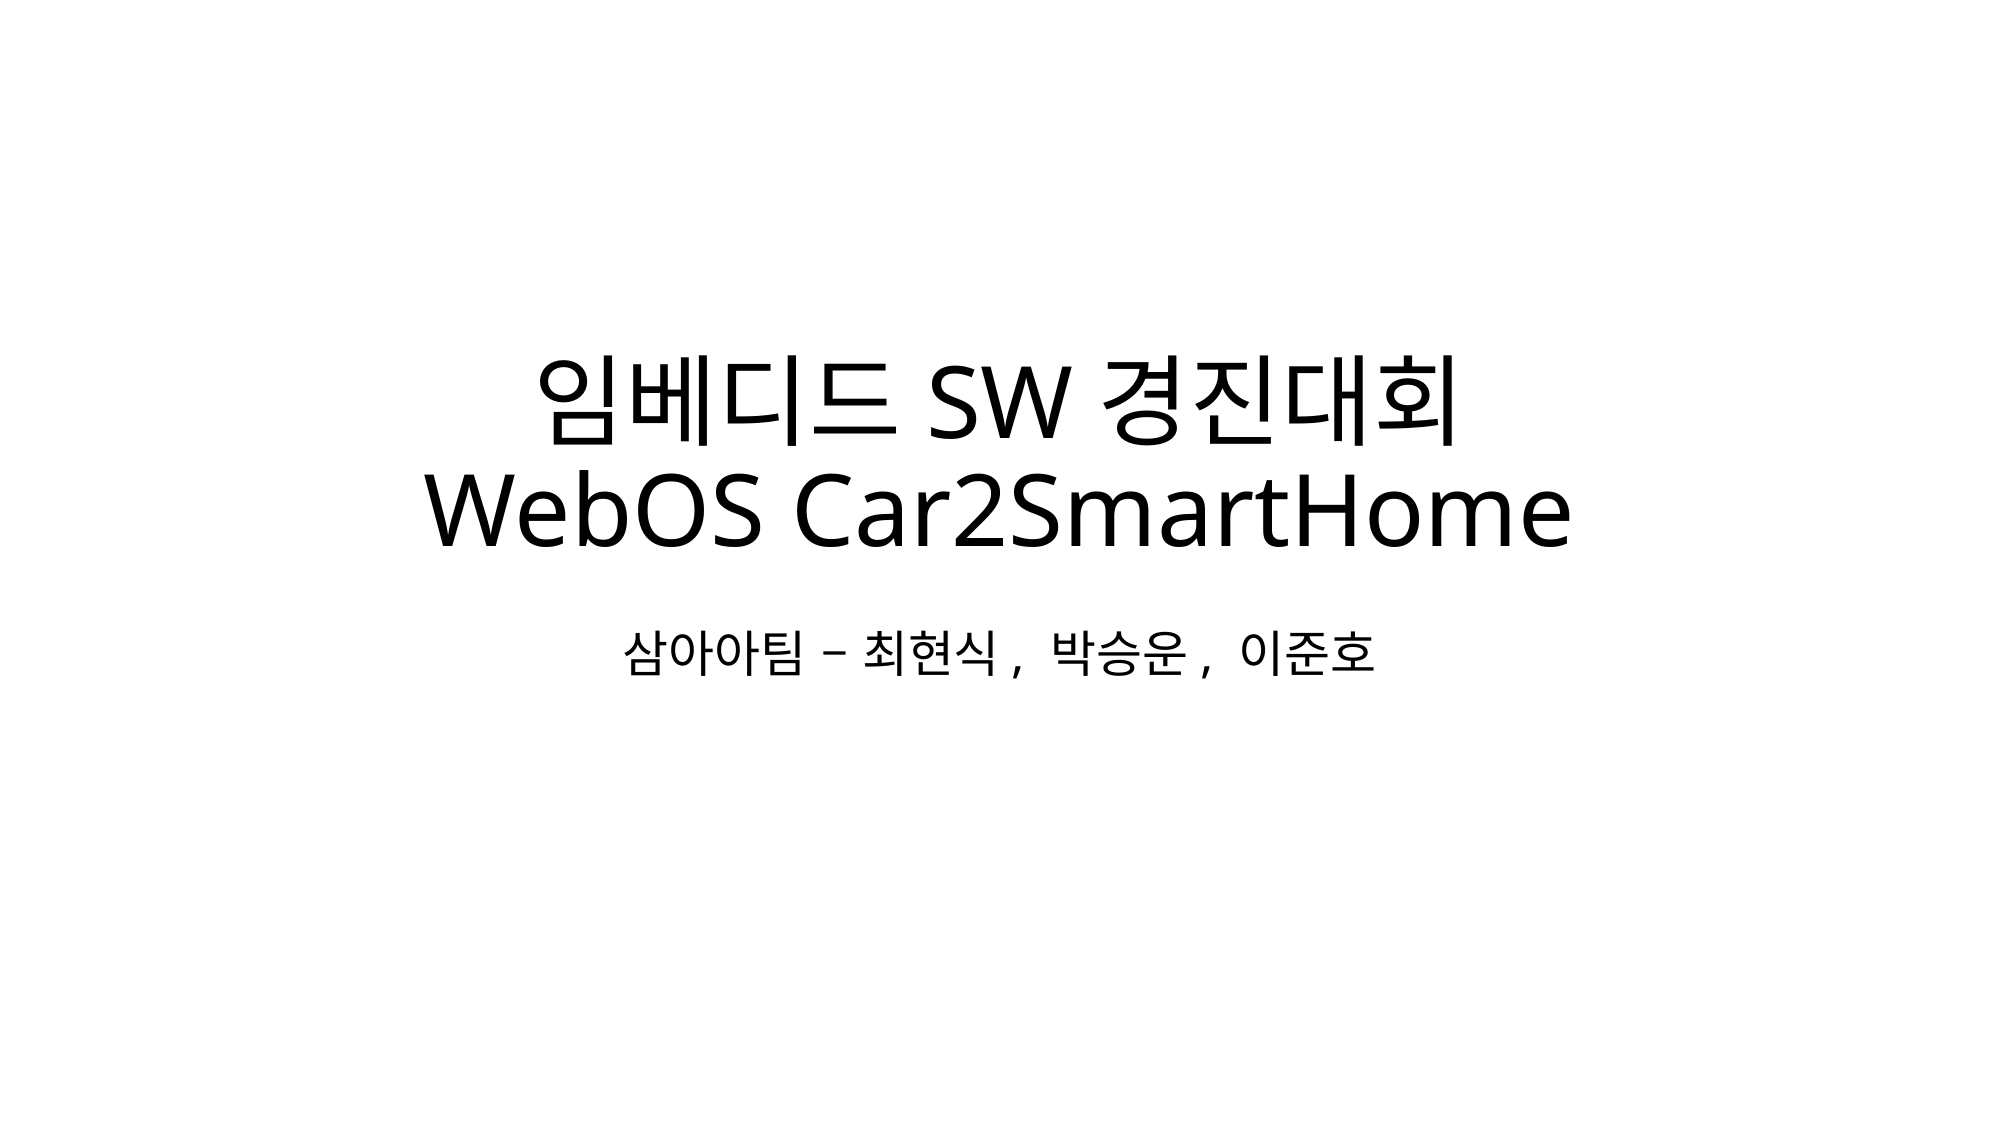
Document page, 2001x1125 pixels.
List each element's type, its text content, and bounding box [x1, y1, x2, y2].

subtitle 삼아아팀 – 최현식, 박승운, 이준호 [249, 621, 1750, 893]
title 임베디드SW경진대회 WebOS Car2SmartHome [249, 184, 1750, 576]
